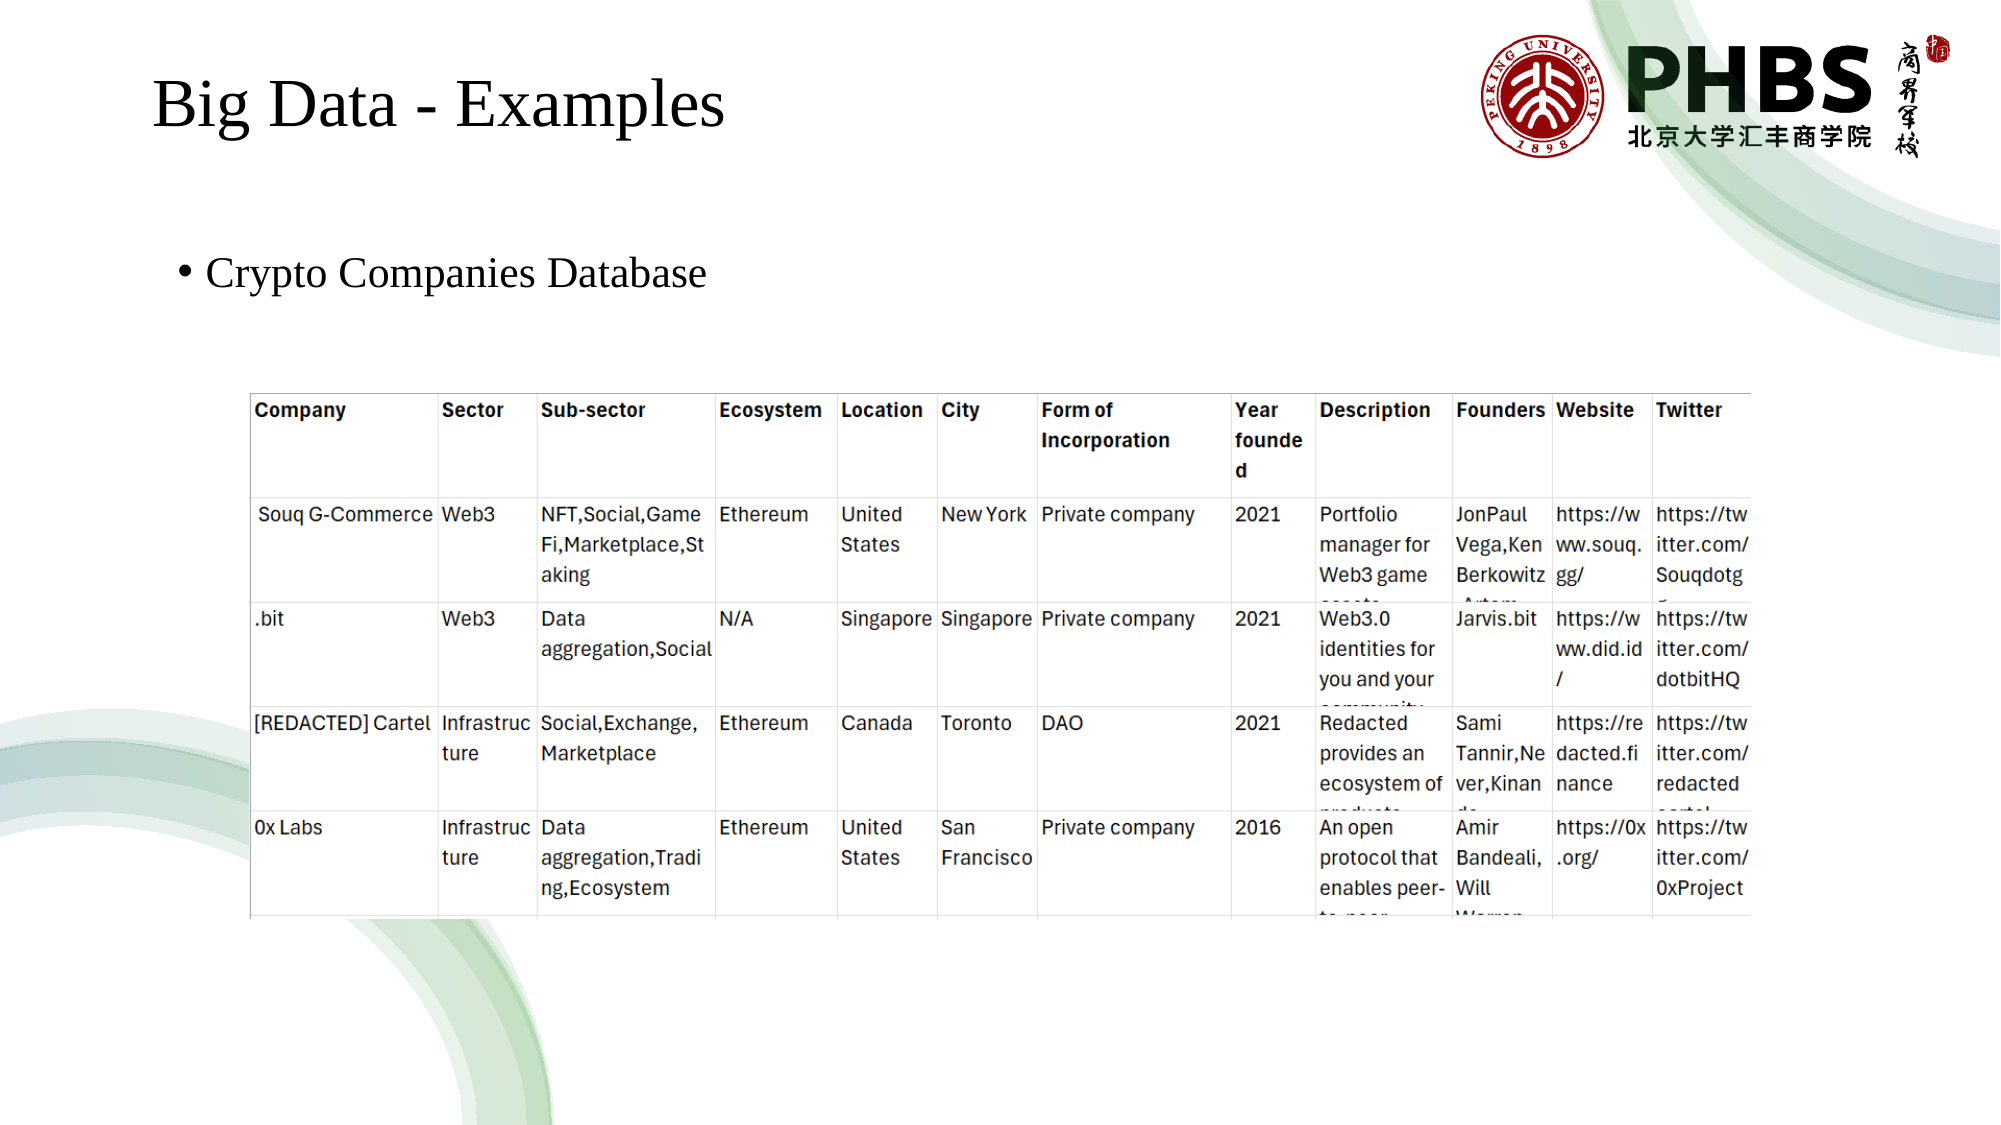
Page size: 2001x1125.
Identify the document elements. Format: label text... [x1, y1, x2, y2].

text_box Crypto Companies Database [162, 242, 1888, 956]
picture [1625, 0, 2000, 185]
title Big Data - Examples [137, 59, 1863, 278]
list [248, 393, 1752, 920]
picture [1458, 0, 1609, 59]
